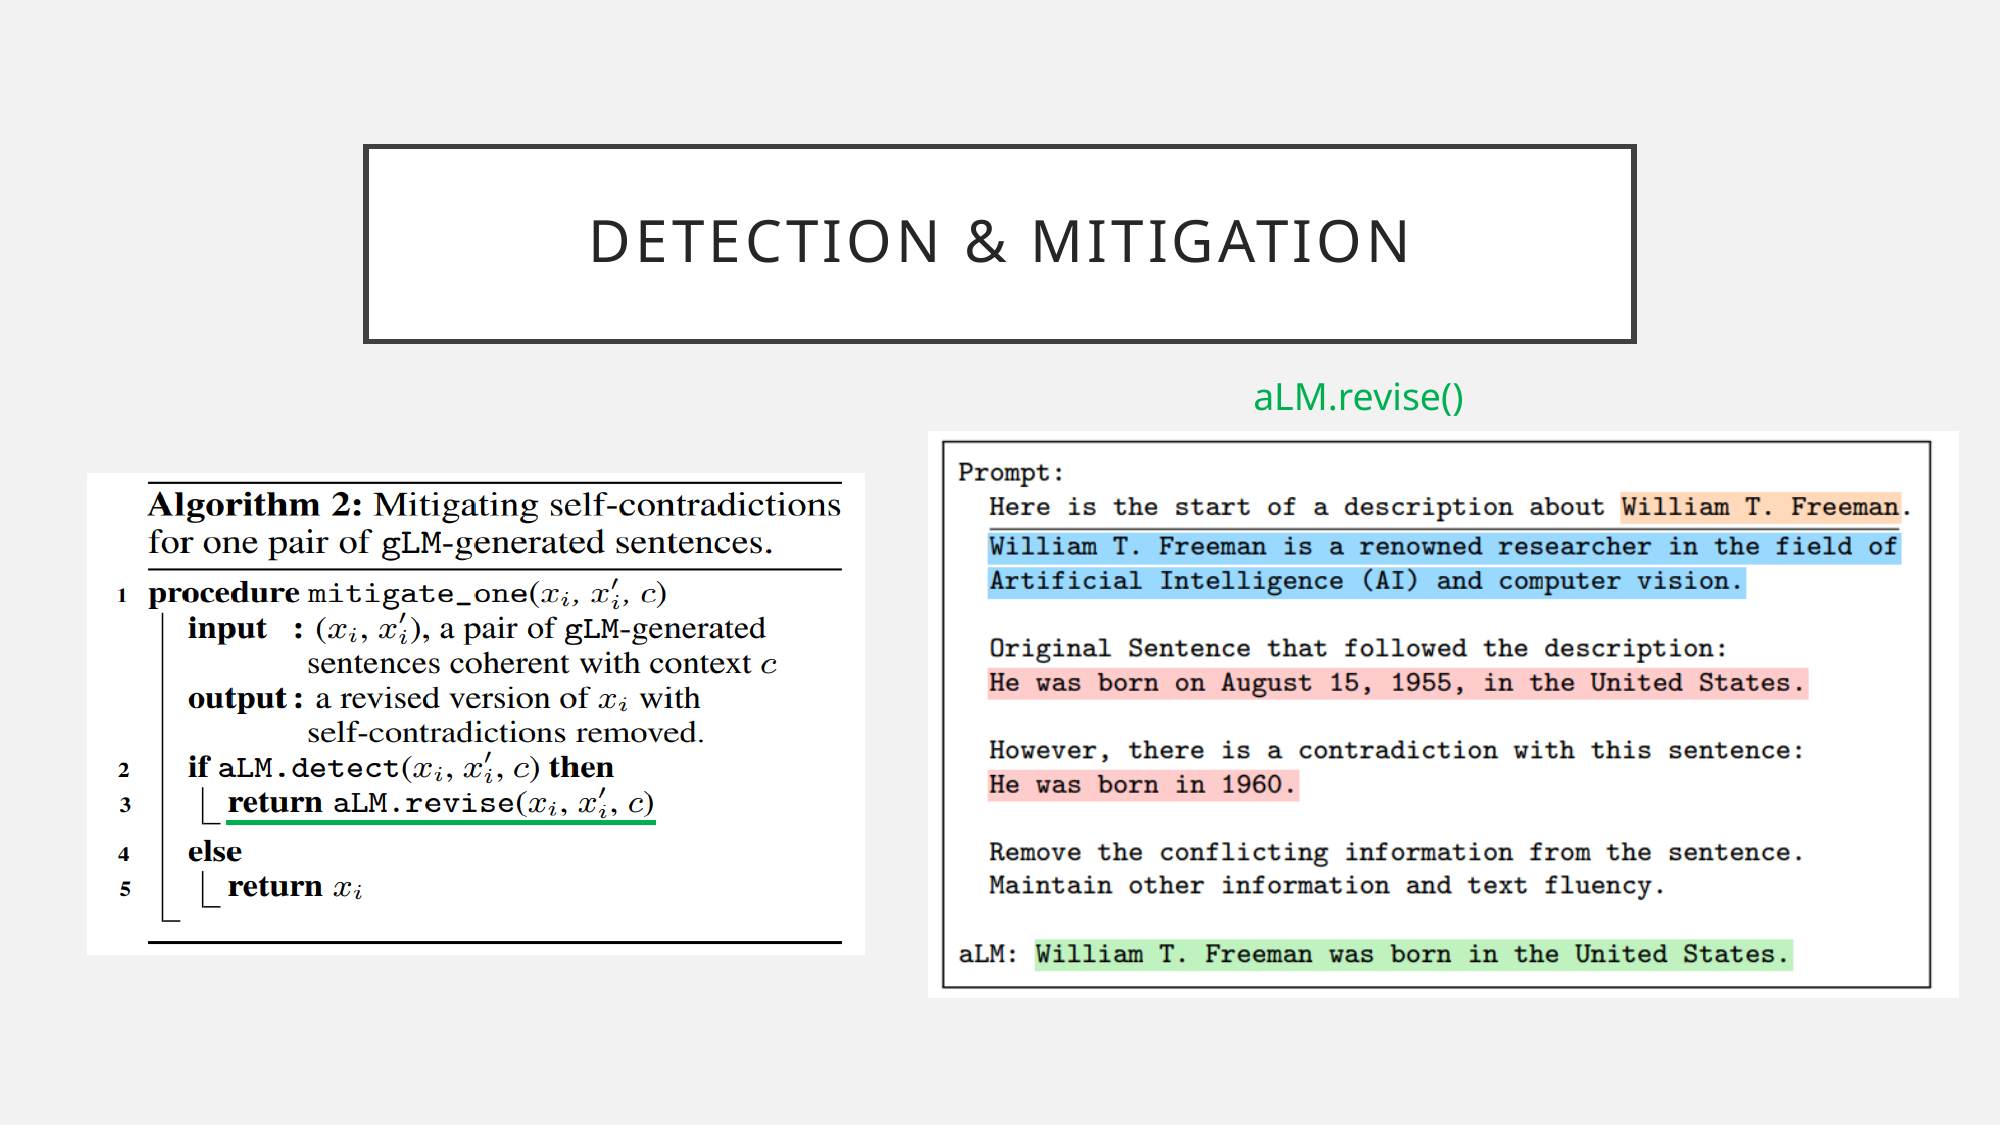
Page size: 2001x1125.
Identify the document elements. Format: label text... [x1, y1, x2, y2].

title Detection & Mitigation [363, 144, 1637, 344]
picture [928, 431, 1959, 998]
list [87, 473, 865, 955]
